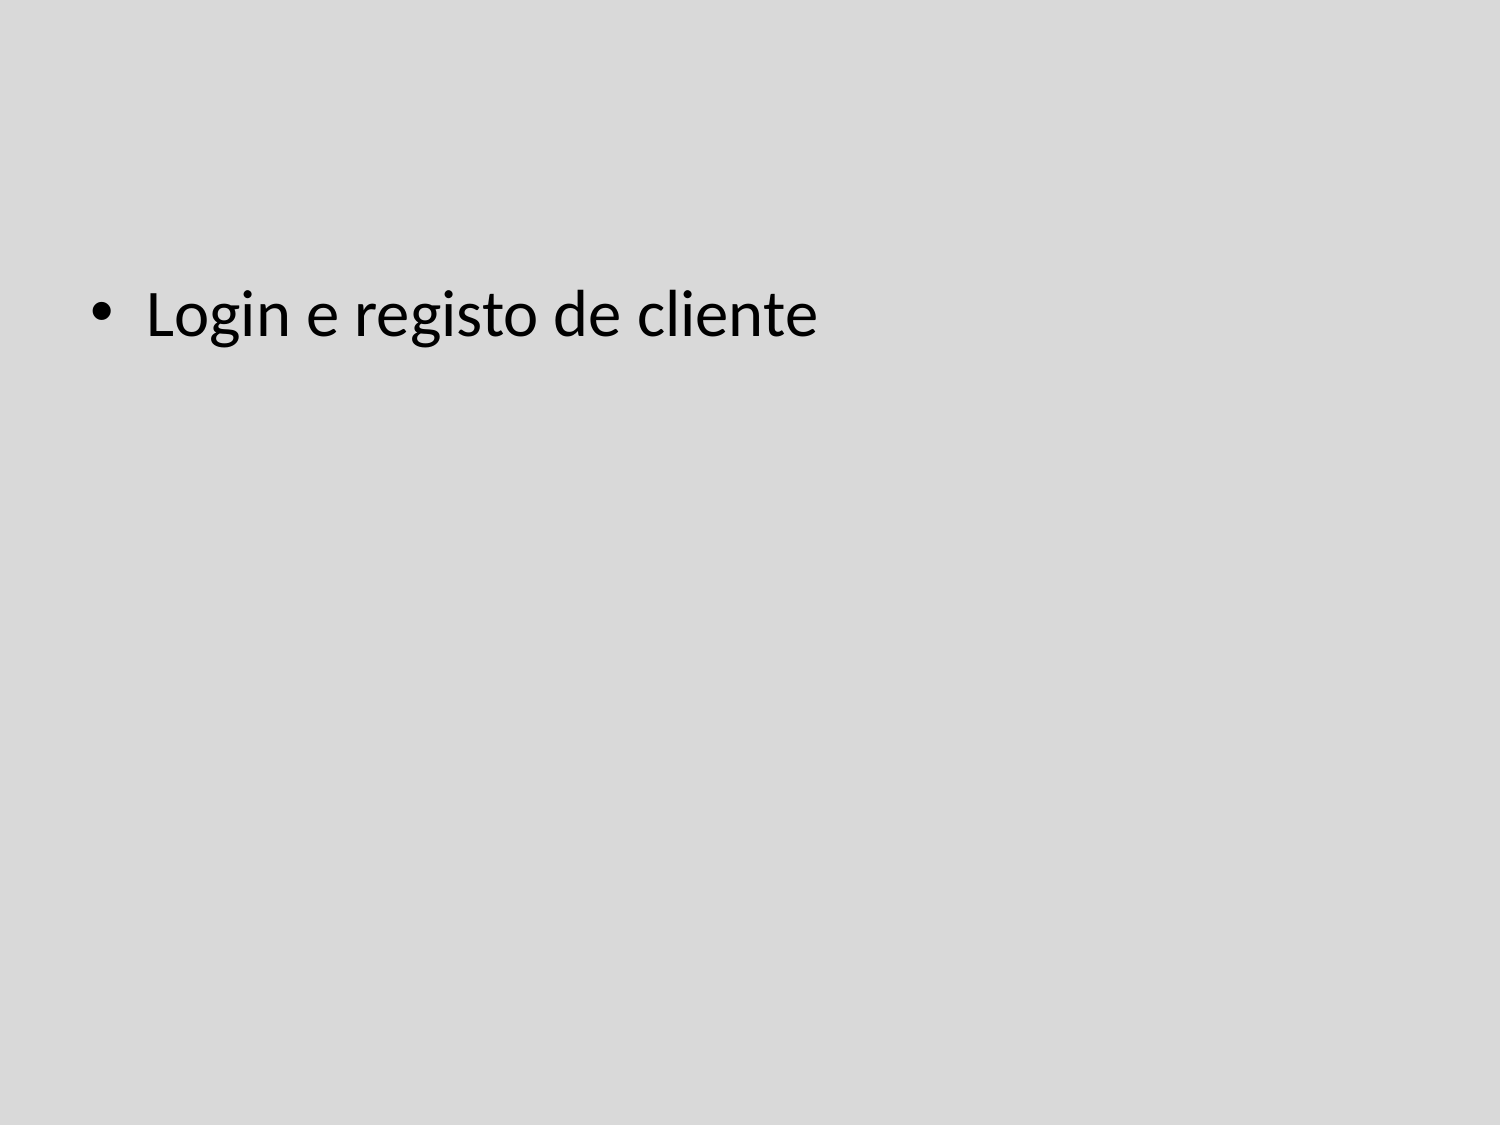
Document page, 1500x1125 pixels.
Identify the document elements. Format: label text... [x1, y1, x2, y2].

list Login e registo de cliente [75, 262, 1425, 1005]
